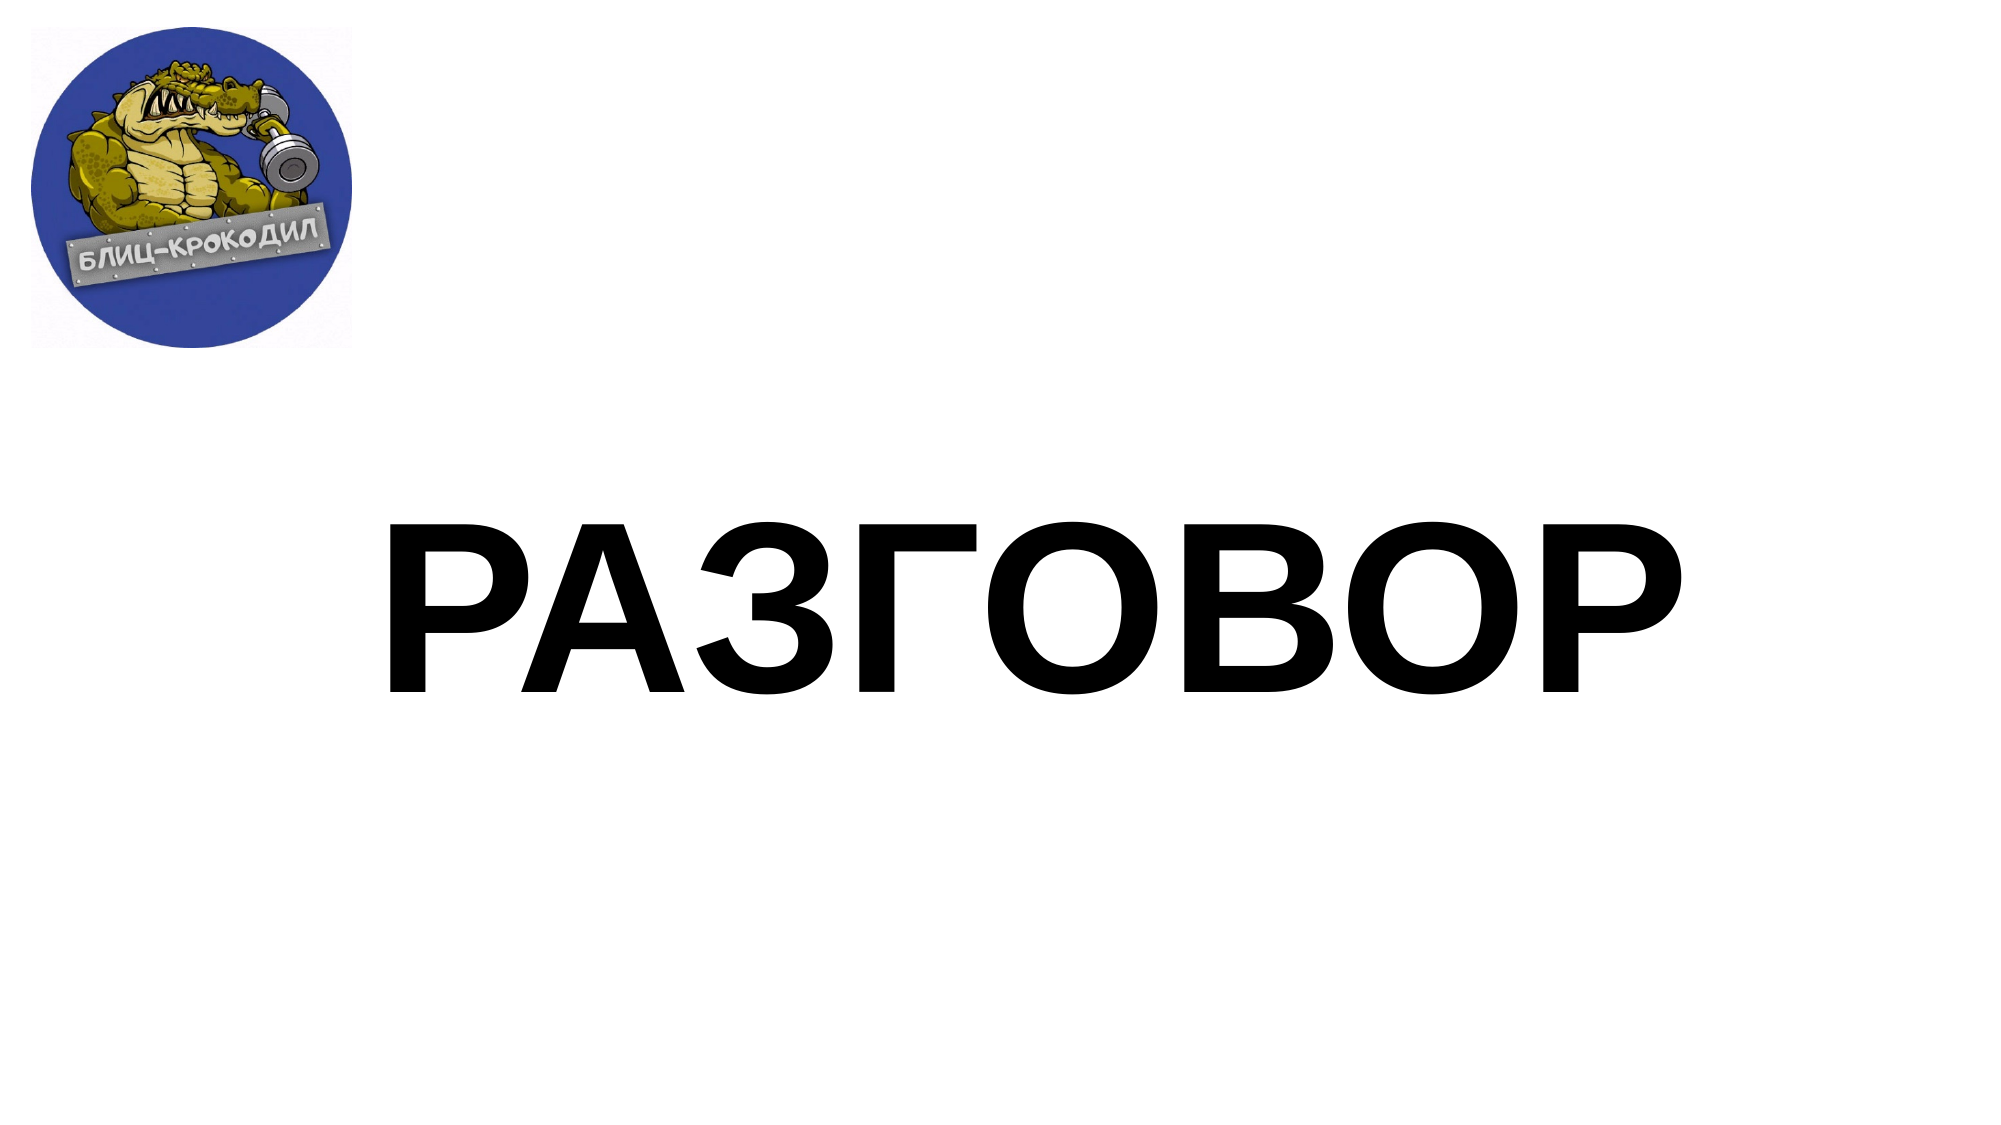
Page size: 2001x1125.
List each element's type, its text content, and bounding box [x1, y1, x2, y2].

title РАЗГОВОР [282, 361, 1783, 754]
picture [31, 27, 352, 348]
